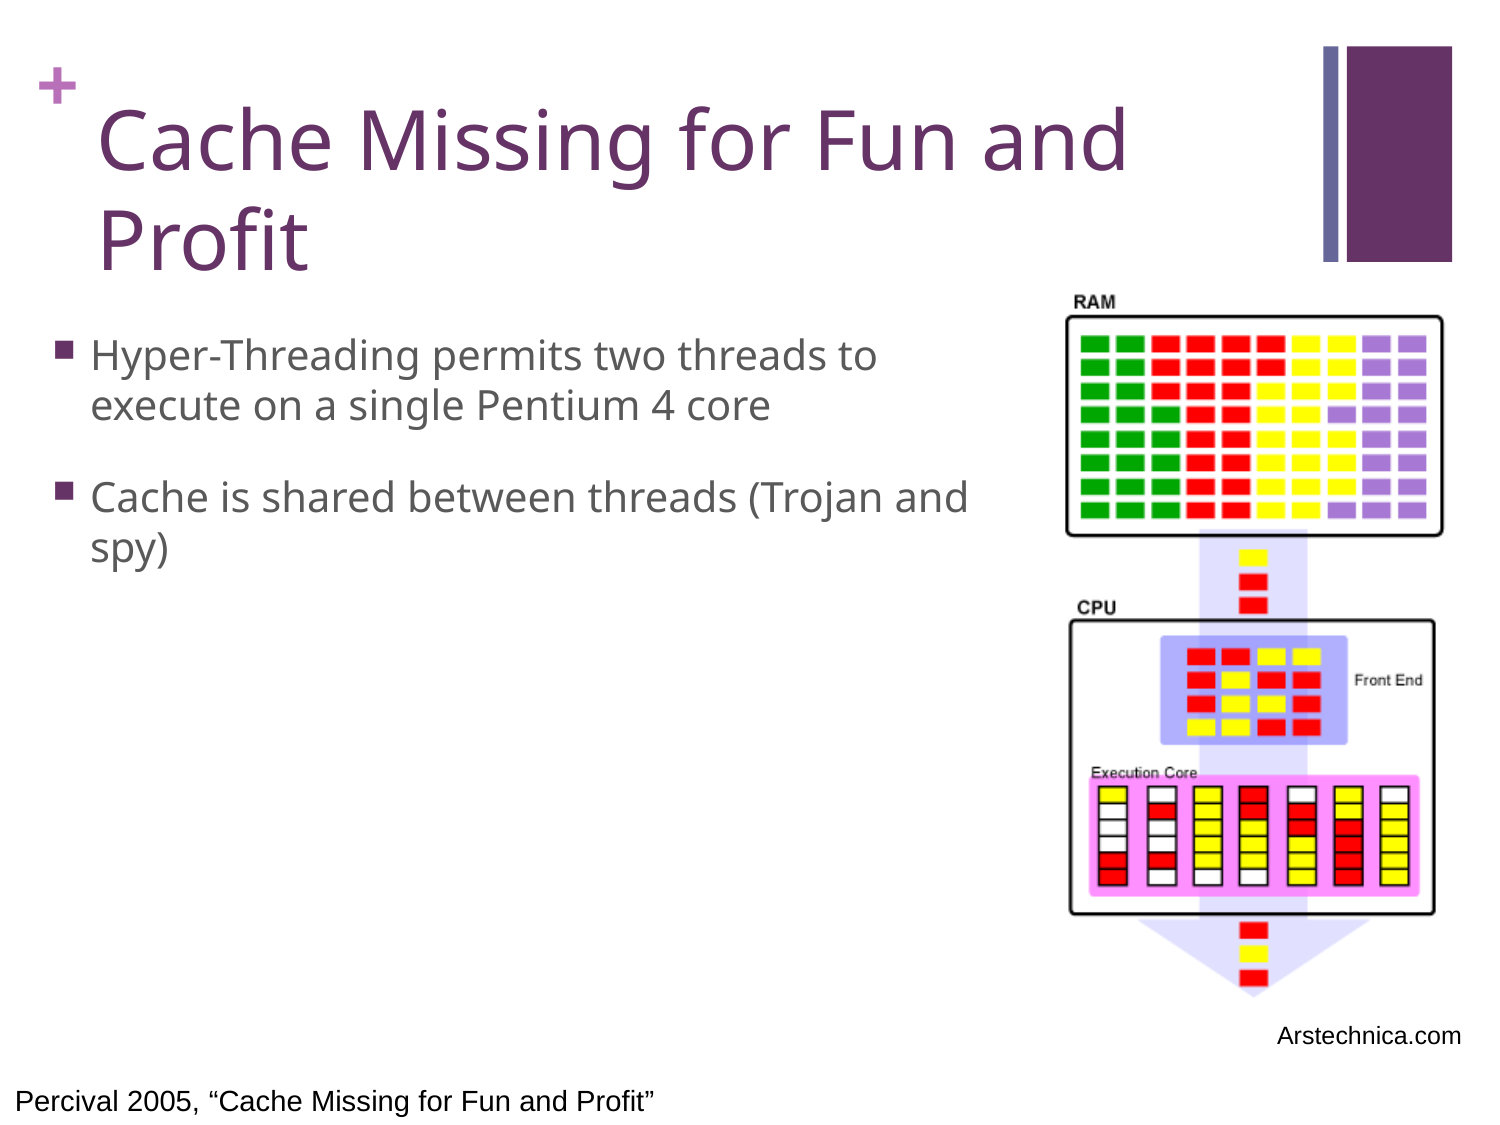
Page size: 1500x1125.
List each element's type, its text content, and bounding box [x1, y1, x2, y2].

text_box Arstechnica.com [1262, 1033, 1478, 1058]
list Hyper-Threading permits two threads to execute on a single Pentium 4 core Cache is shared between threads (Trojan and spy) [37, 321, 1013, 1069]
picture [1013, 261, 1500, 1023]
title Cache Missing for Fun and Profit [81, 79, 1322, 263]
text_box Percival 2005, “Cache Missing for Fun and Profit” [0, 1074, 950, 1125]
